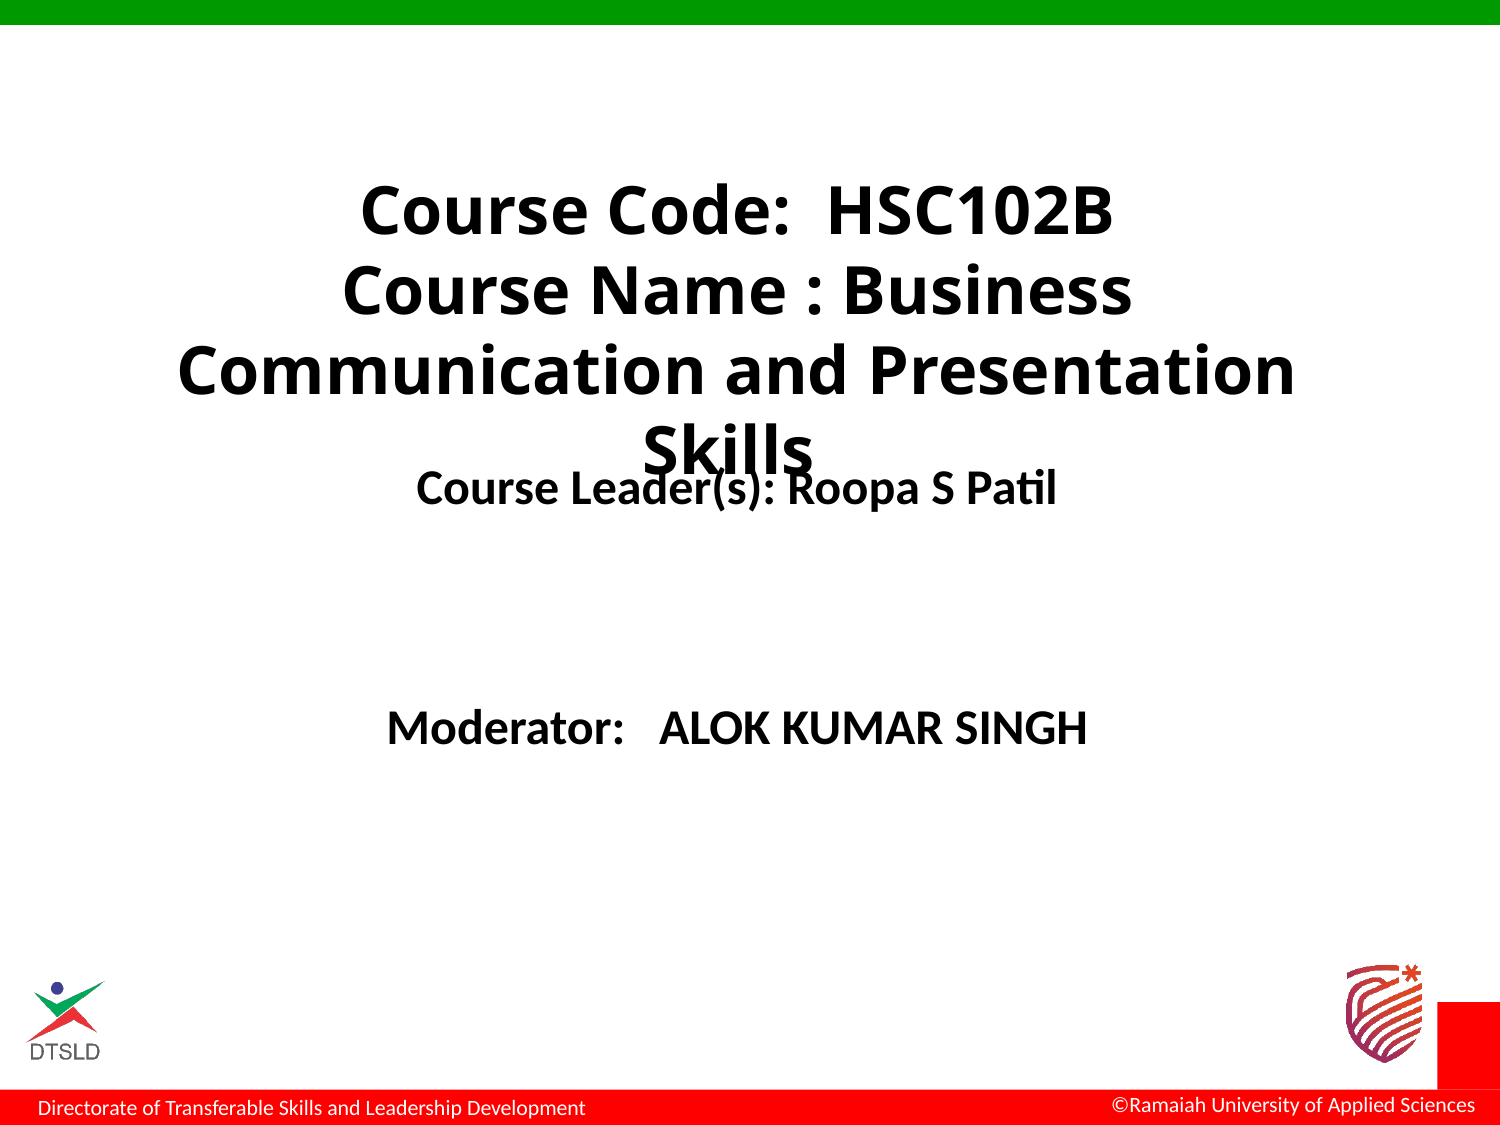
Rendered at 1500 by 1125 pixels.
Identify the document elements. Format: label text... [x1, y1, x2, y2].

text_box Course Leader(s): Roopa S Patil Moderator: ALOK KUMAR SINGH [152, 447, 1323, 763]
text_box Course Code: HSC102B Course Name : Business Communication and Presentation Skills [152, 160, 1323, 447]
picture [14, 948, 116, 1092]
picture [1346, 964, 1422, 1063]
